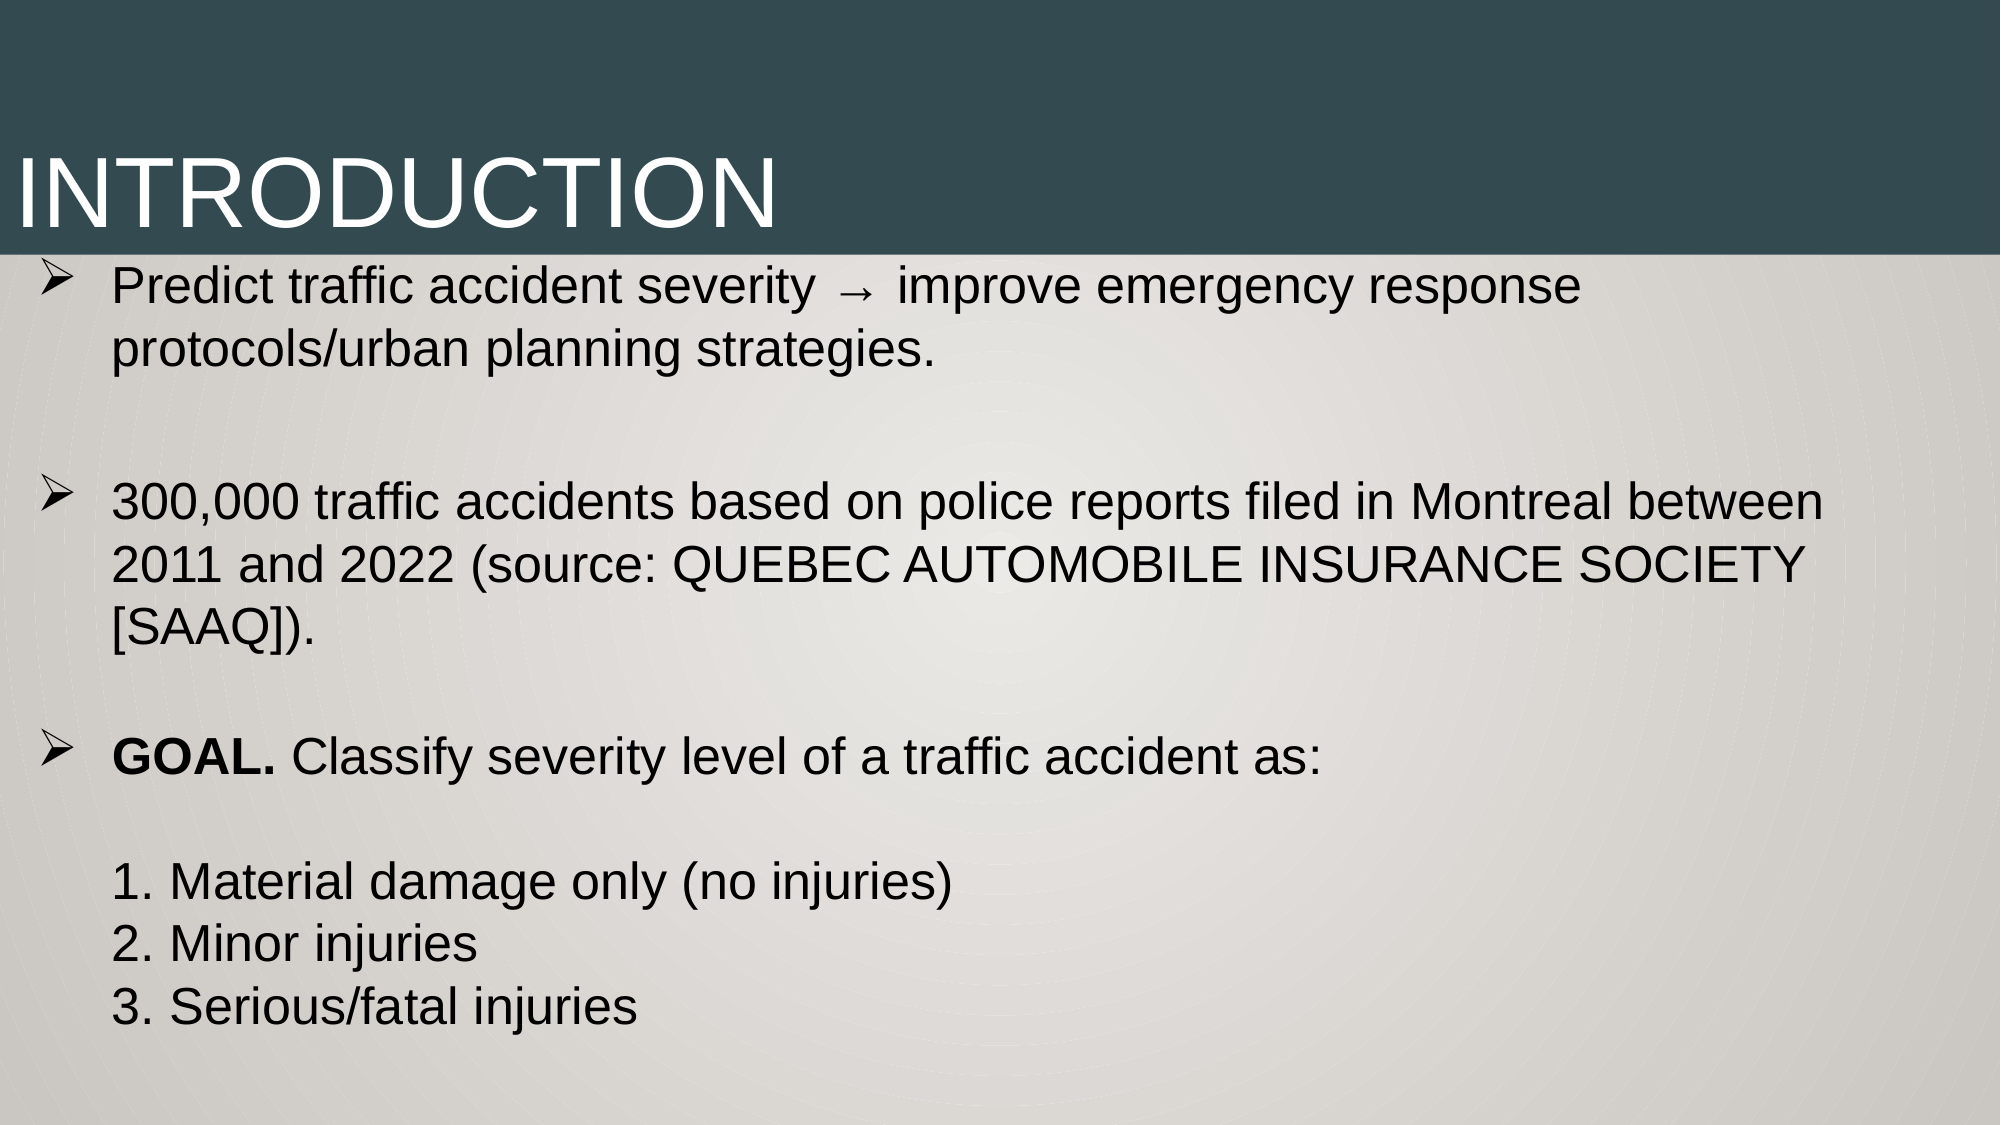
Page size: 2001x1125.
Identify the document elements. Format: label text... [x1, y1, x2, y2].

text_box GOAL. Classify severity level of a traffic accident as: 1. Material damage only (no injuries) 2. Minor injuries 3. Serious/fatal injuries [22, 715, 1954, 1088]
text_box 300,000 traffic accidents based on police reports filed in Montreal between 2011 and 2022 (source: QUEBEC AUTOMOBILE INSURANCE SOCIETY [SAAQ]). [22, 460, 1841, 663]
text_box Predict traffic accident severity → improve emergency response protocols/urban planning strategies. [22, 244, 1841, 385]
text_box INTRODUCTION [0, 0, 2000, 255]
